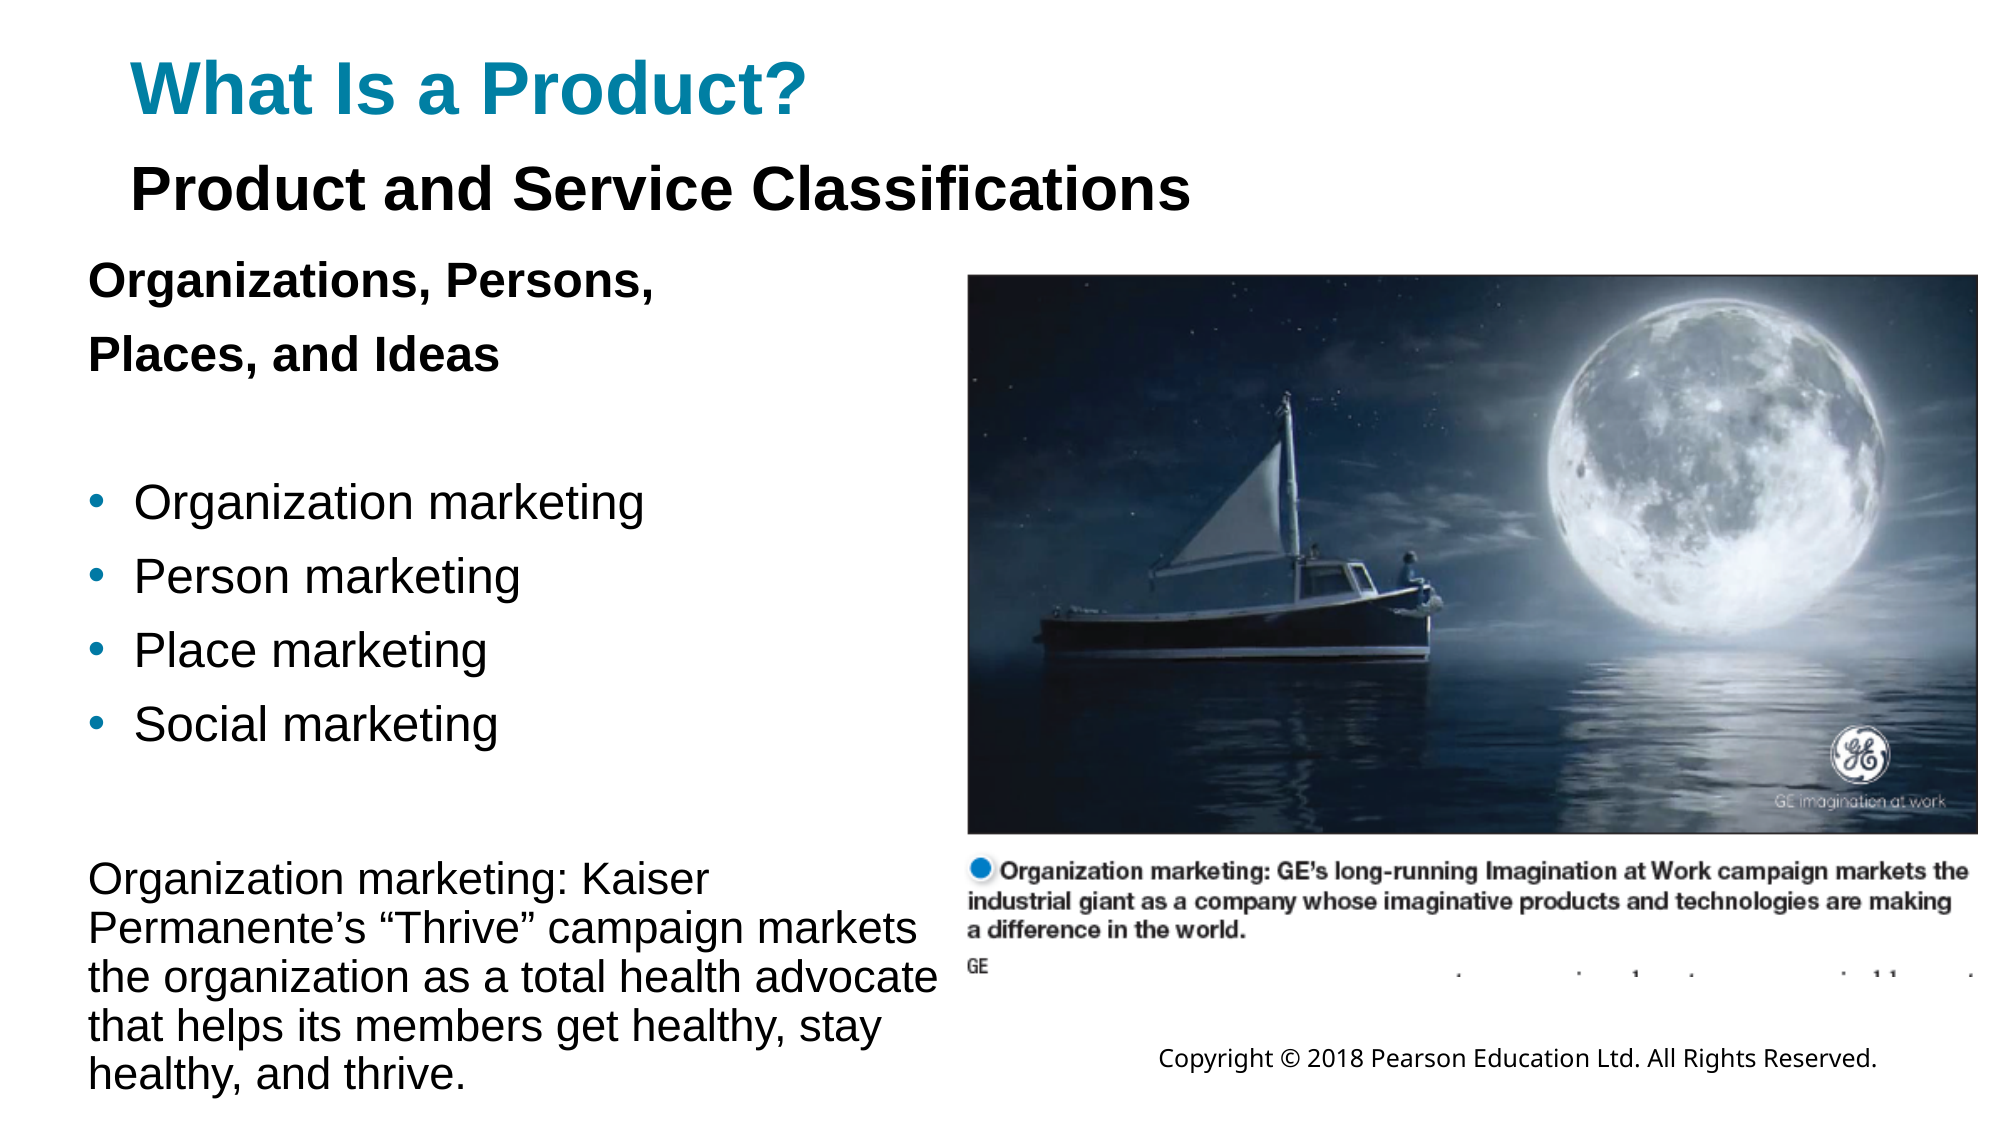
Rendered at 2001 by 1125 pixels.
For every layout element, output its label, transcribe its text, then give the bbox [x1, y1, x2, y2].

list Organizations, Persons, Places, and Ideas Organization marketing Person marketing Place marketing Social marketing Organization marketing: Kaiser Permanente’s “Thrive” campaign markets the organization as a total health advocate that helps its members get healthy, stay healthy, and thrive. [72, 247, 973, 1110]
title What Is a Product? [115, 45, 1527, 137]
picture [953, 265, 1978, 977]
list Product and Service Classifications [115, 148, 1212, 235]
